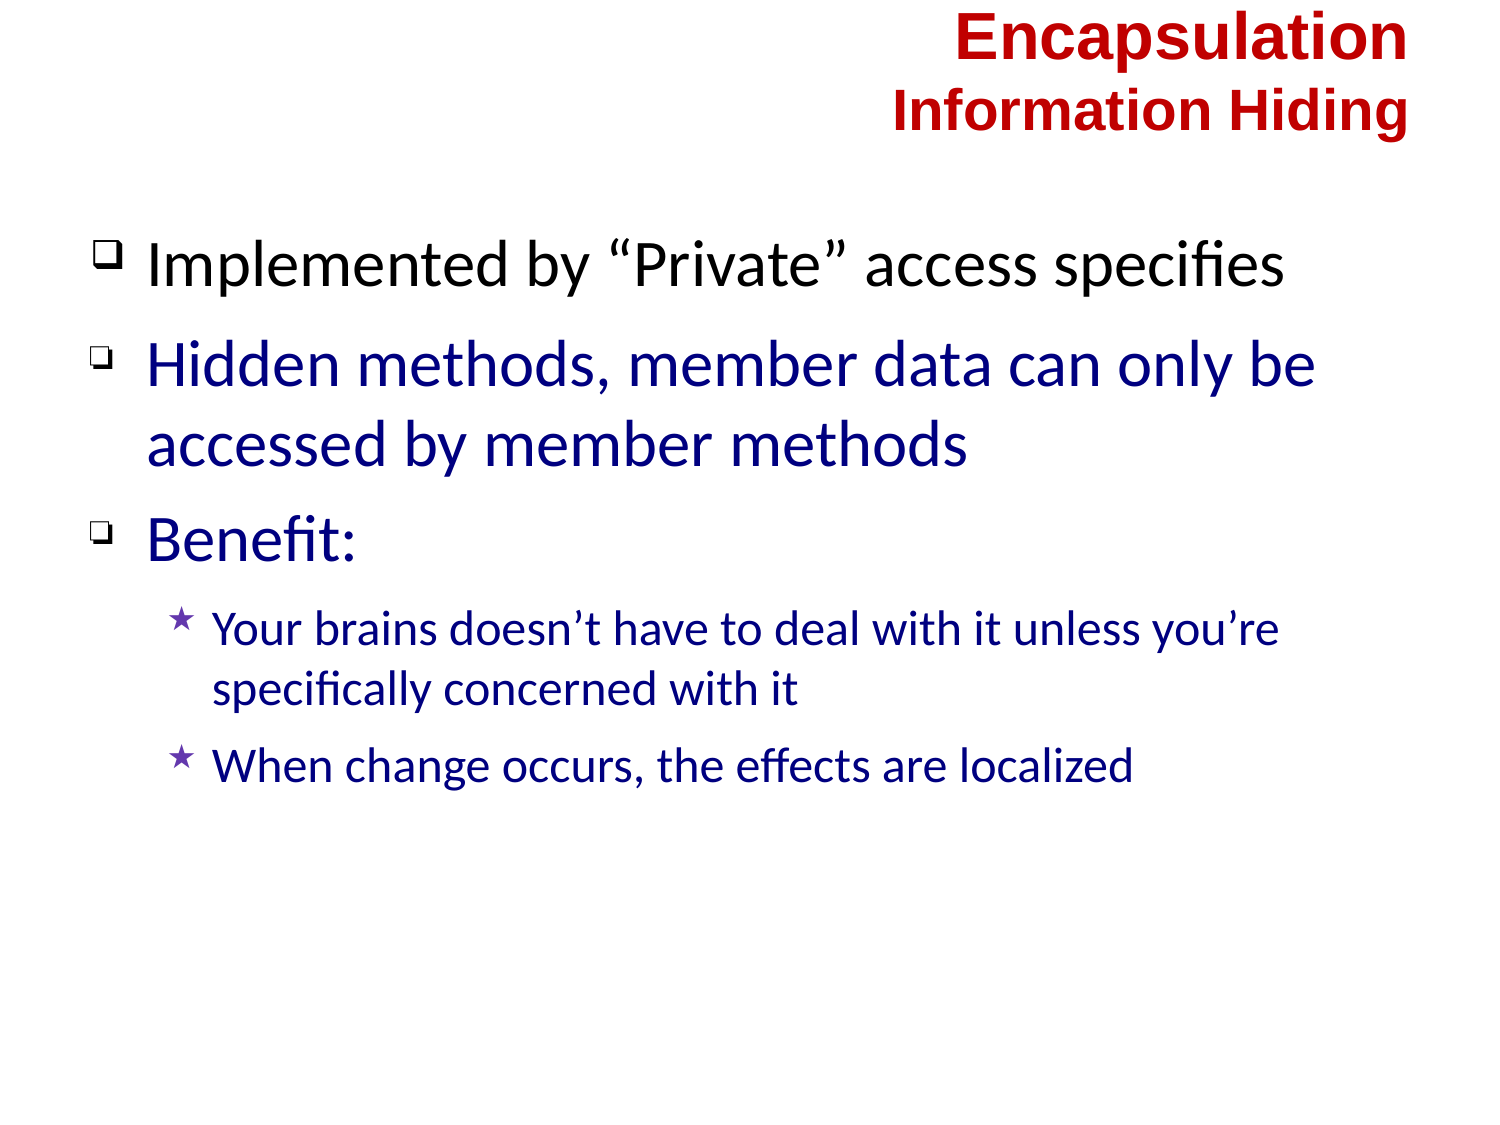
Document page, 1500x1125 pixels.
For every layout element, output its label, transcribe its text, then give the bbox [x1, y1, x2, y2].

text_box Benefit: [75, 487, 1463, 575]
text_box Your brains doesn’t have to deal with it unless you’re specifically concerned with it [75, 587, 1463, 724]
list Implemented by “Private” access specifies [74, 212, 1463, 313]
text_box Hidden methods, member data can only be accessed by member methods [75, 312, 1463, 487]
text_box When change occurs, the effects are localized [75, 724, 1463, 800]
title Encapsulation Information Hiding [289, 0, 1426, 151]
